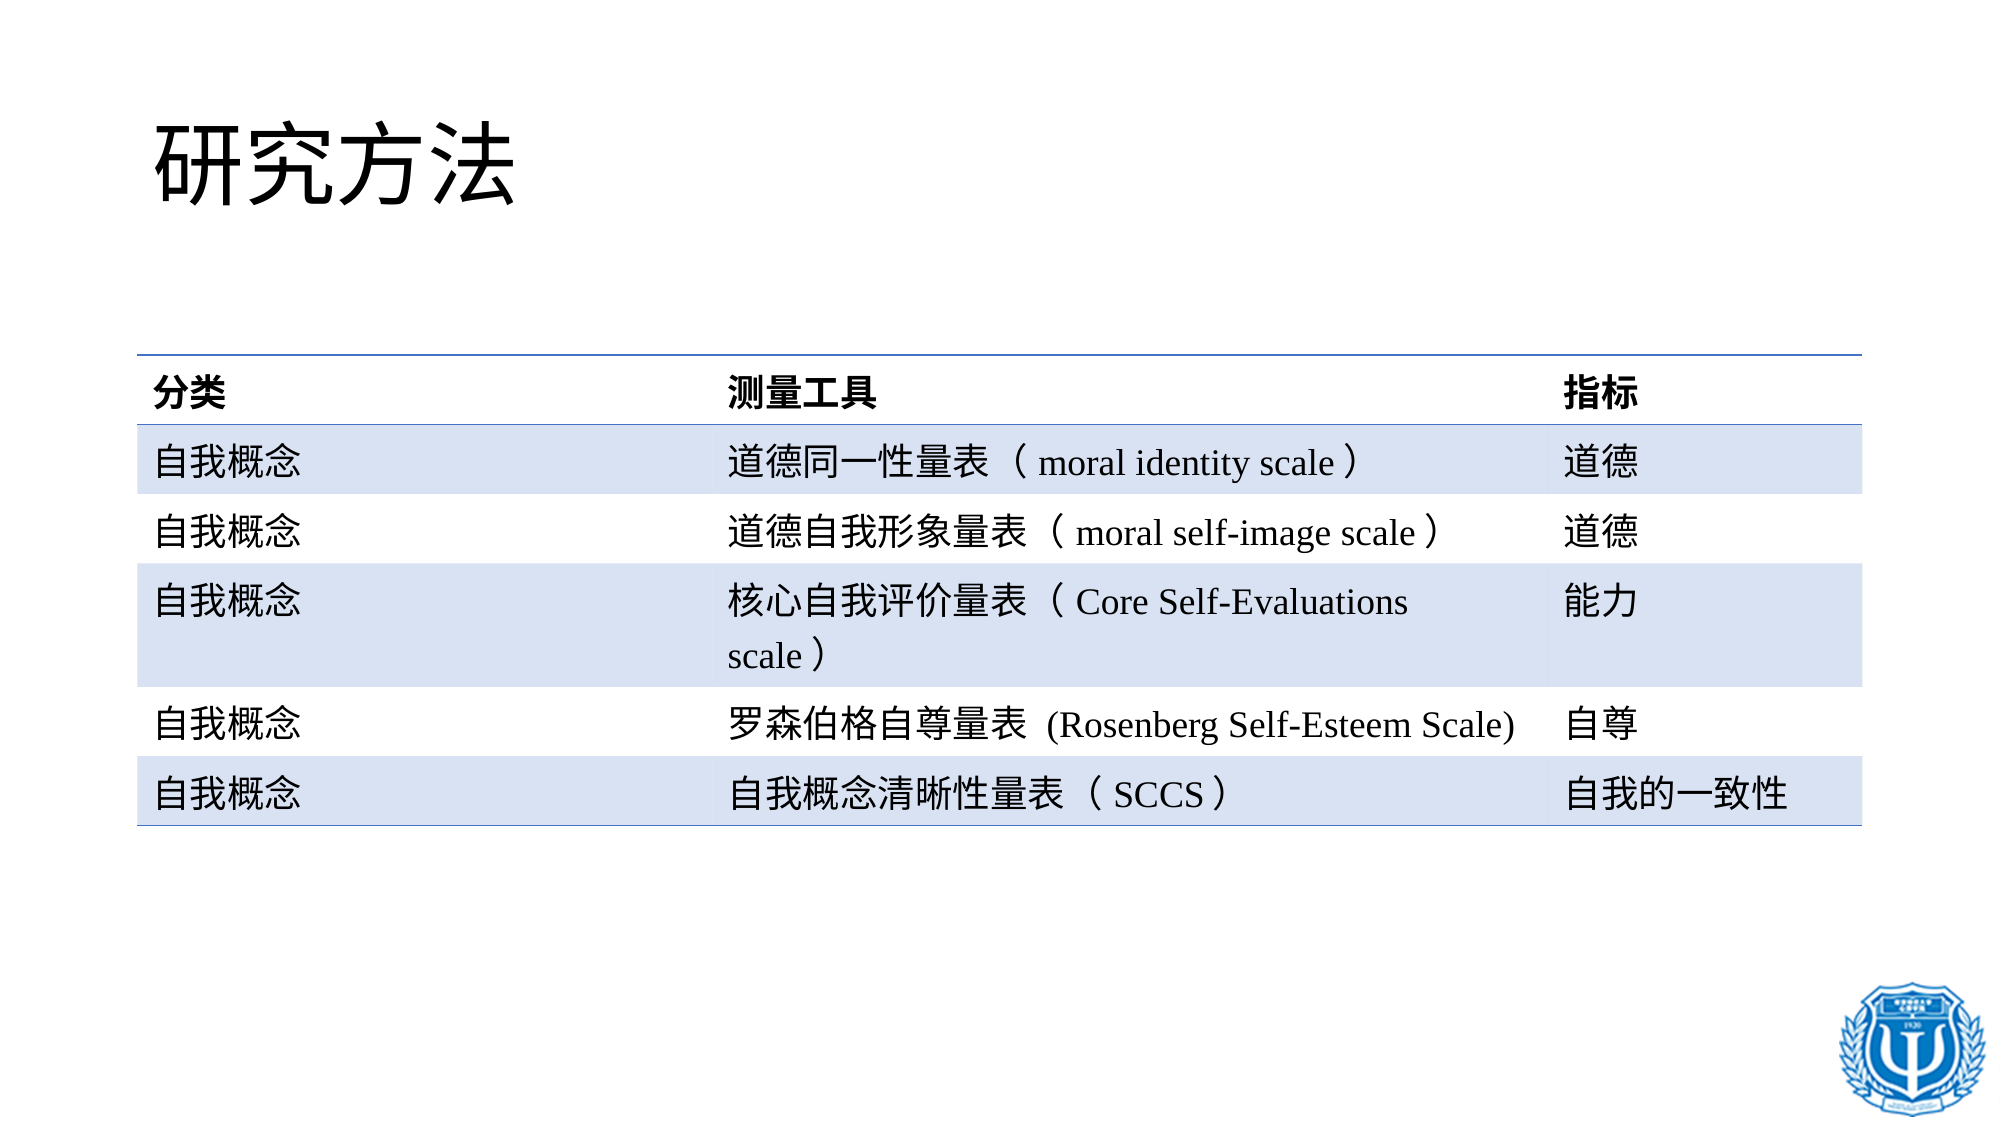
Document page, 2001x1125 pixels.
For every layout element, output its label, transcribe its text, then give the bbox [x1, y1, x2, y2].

title 研究方法 [137, 59, 1863, 278]
table_cell 道德 [1549, 494, 1862, 563]
table_cell 自我概念 [137, 494, 712, 563]
table_cell 自我概念 [137, 425, 712, 494]
table_cell 自我概念 [137, 563, 712, 687]
table_cell 道德同一性量表（moral identity scale） [712, 425, 1549, 494]
table_cell 罗森伯格自尊量表 (Rosenberg Self-Esteem Scale) [712, 687, 1549, 756]
table_cell 道德自我形象量表（moral self-image scale） [712, 494, 1549, 563]
table_cell 自尊 [1549, 687, 1862, 756]
table_header 指标 [1549, 356, 1862, 424]
table_cell 自我概念 [137, 687, 712, 756]
table_cell 能力 [1549, 563, 1862, 687]
table_header 测量工具 [712, 356, 1549, 424]
table_header 分类 [137, 356, 712, 424]
table_cell 核心自我评价量表（Core Self-Evaluations scale） [712, 563, 1549, 687]
table_cell 道德 [1549, 425, 1862, 494]
table_cell 自我概念清晰性量表（SCCS） [712, 756, 1549, 825]
picture [1839, 979, 2000, 1117]
table_cell 自我概念 [137, 756, 712, 825]
table_cell 自我的一致性 [1549, 756, 1862, 825]
